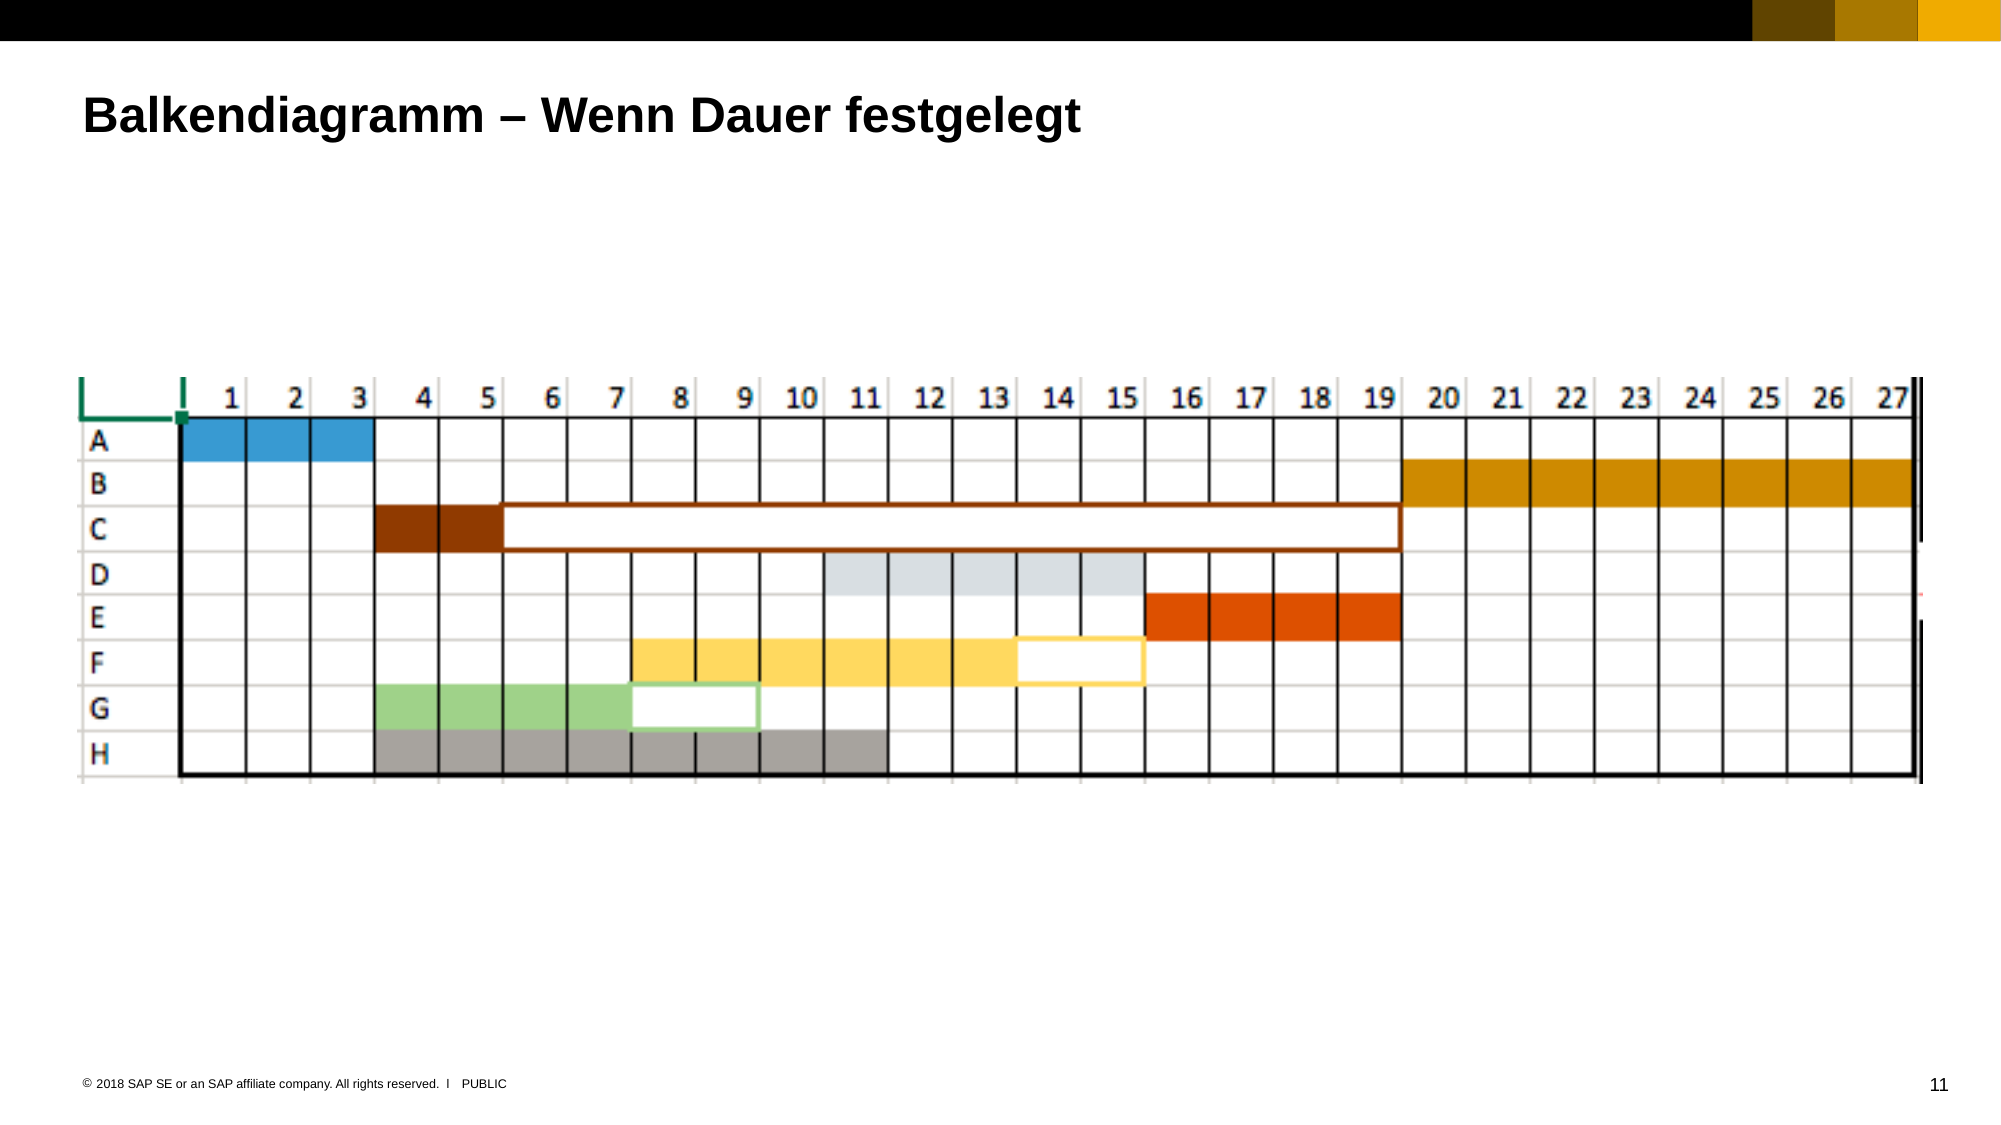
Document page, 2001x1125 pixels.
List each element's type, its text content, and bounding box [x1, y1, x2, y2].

title Balkendiagramm – Wenn Dauer festgelegt [82, 82, 1918, 144]
picture [77, 377, 1923, 785]
